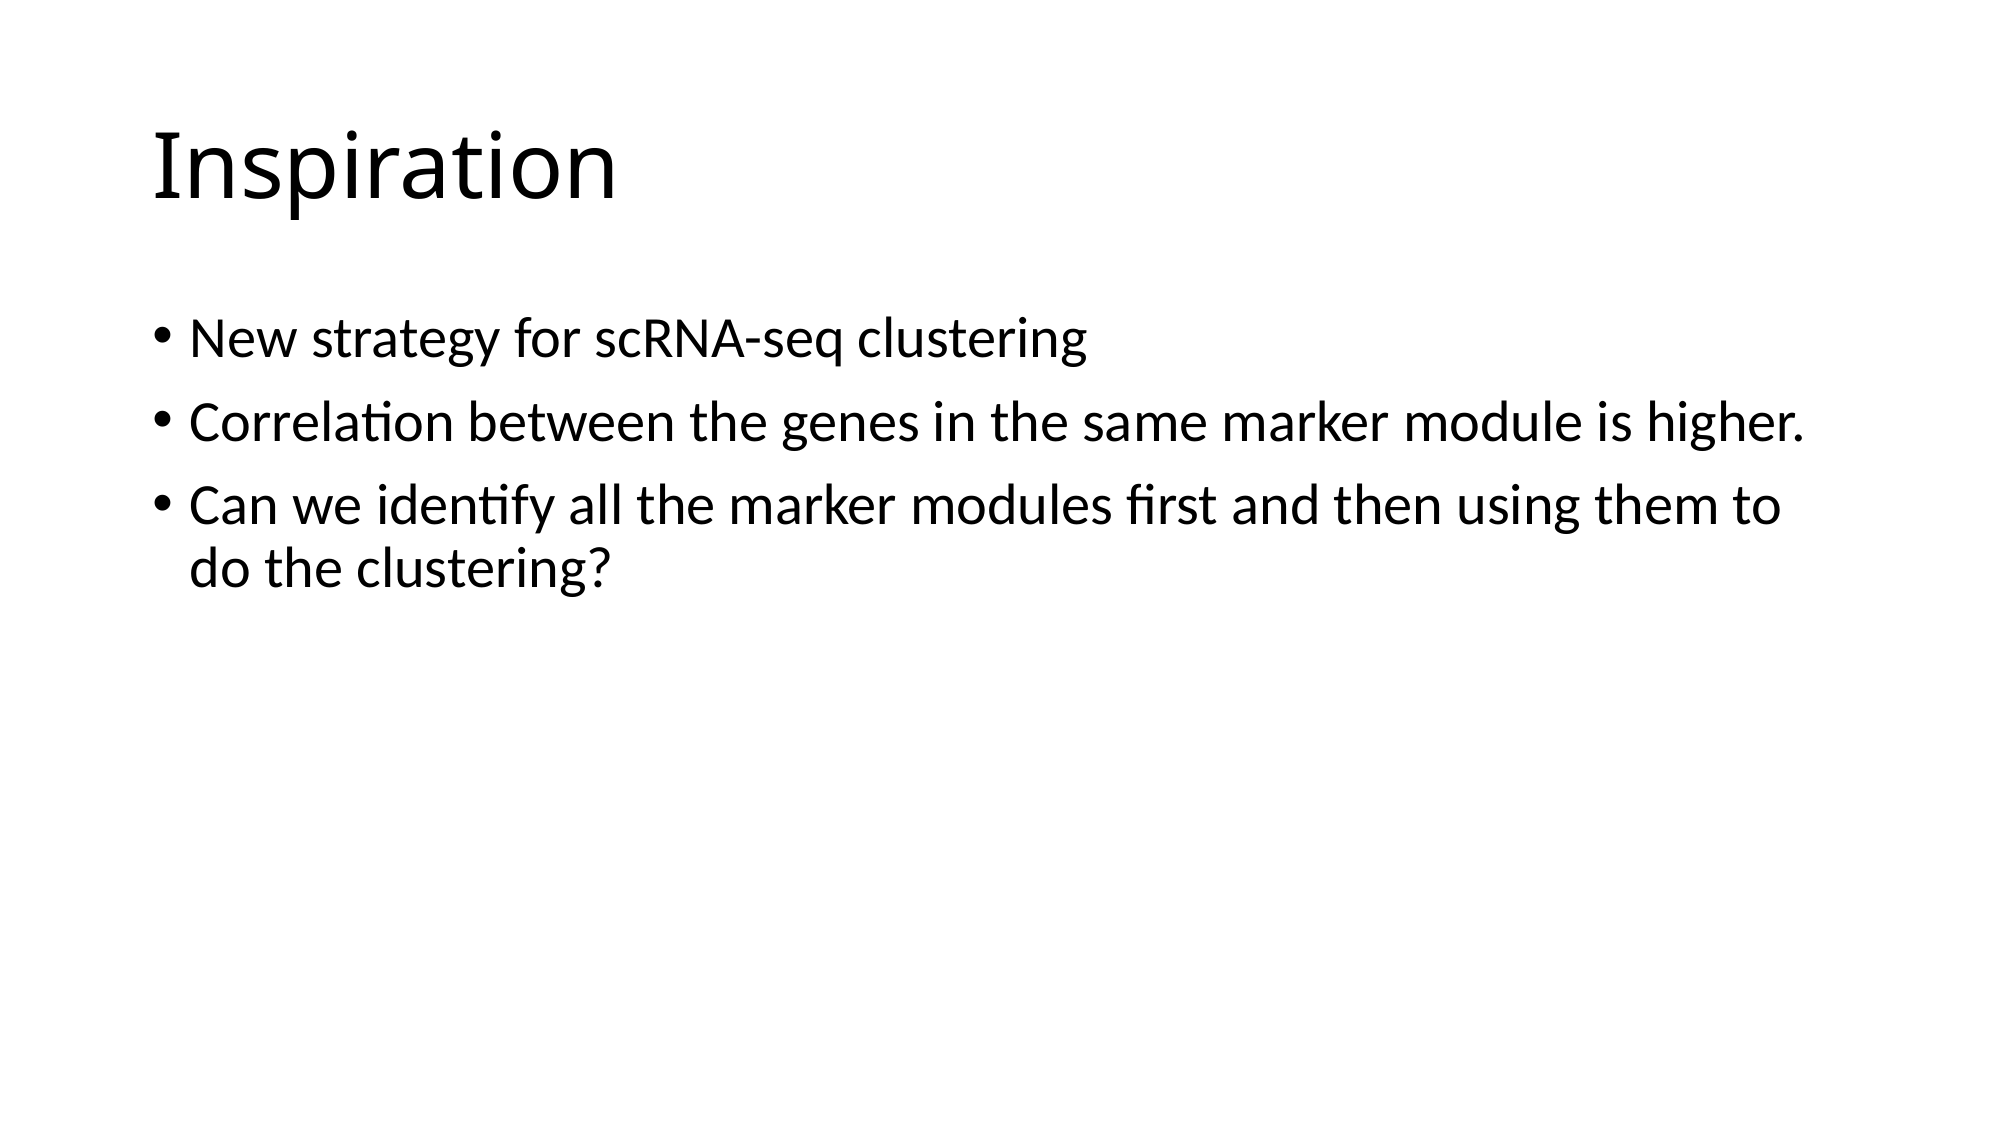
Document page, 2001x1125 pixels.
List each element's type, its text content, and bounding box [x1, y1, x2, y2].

list New strategy for scRNA-seq clustering Correlation between the genes in the same marker module is higher. Can we identify all the marker modules first and then using them to do the clustering? [137, 299, 1863, 1014]
title Inspiration [137, 59, 1863, 278]
